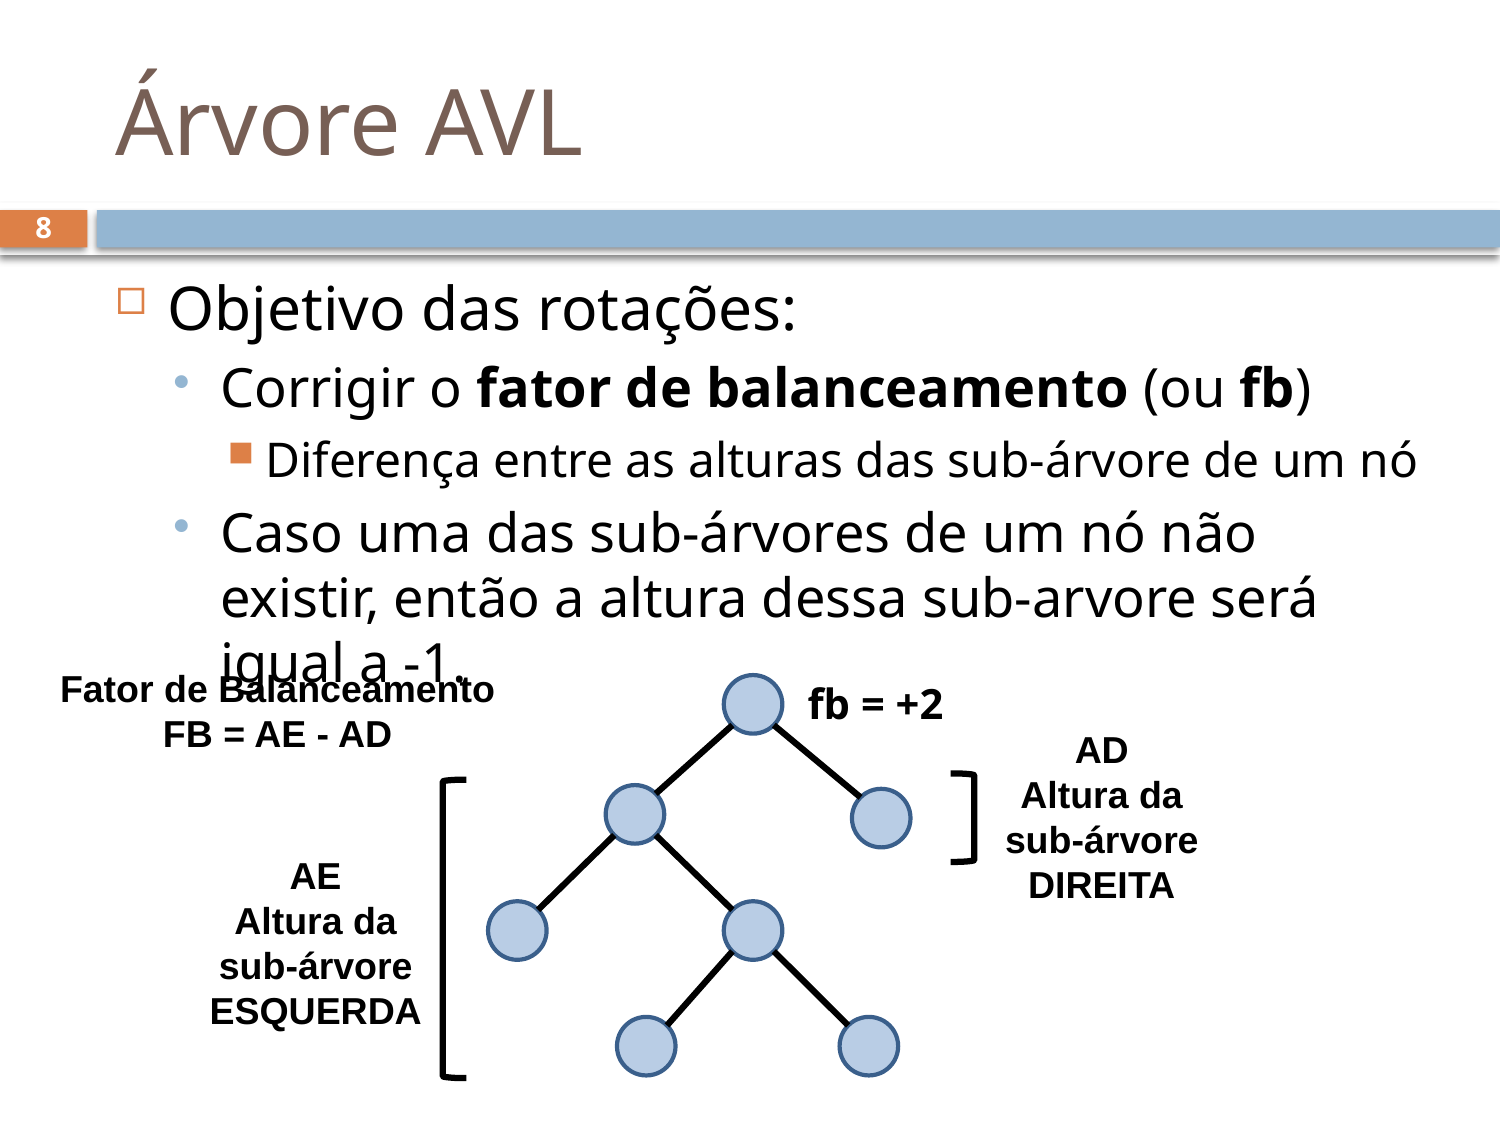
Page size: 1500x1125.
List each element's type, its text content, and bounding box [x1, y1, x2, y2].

list Objetivo das rotações: Corrigir o fator de balanceamento (ou fb) Diferença entre as alturas das sub-árvore de um nó Caso uma das sub-árvores de um nó não existir, então a altura dessa sub-arvore será igual a -1. [100, 262, 1438, 1000]
slide_number 8 [0, 208, 88, 249]
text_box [29, 656, 1230, 1079]
title Árvore AVL [100, 37, 1438, 200]
